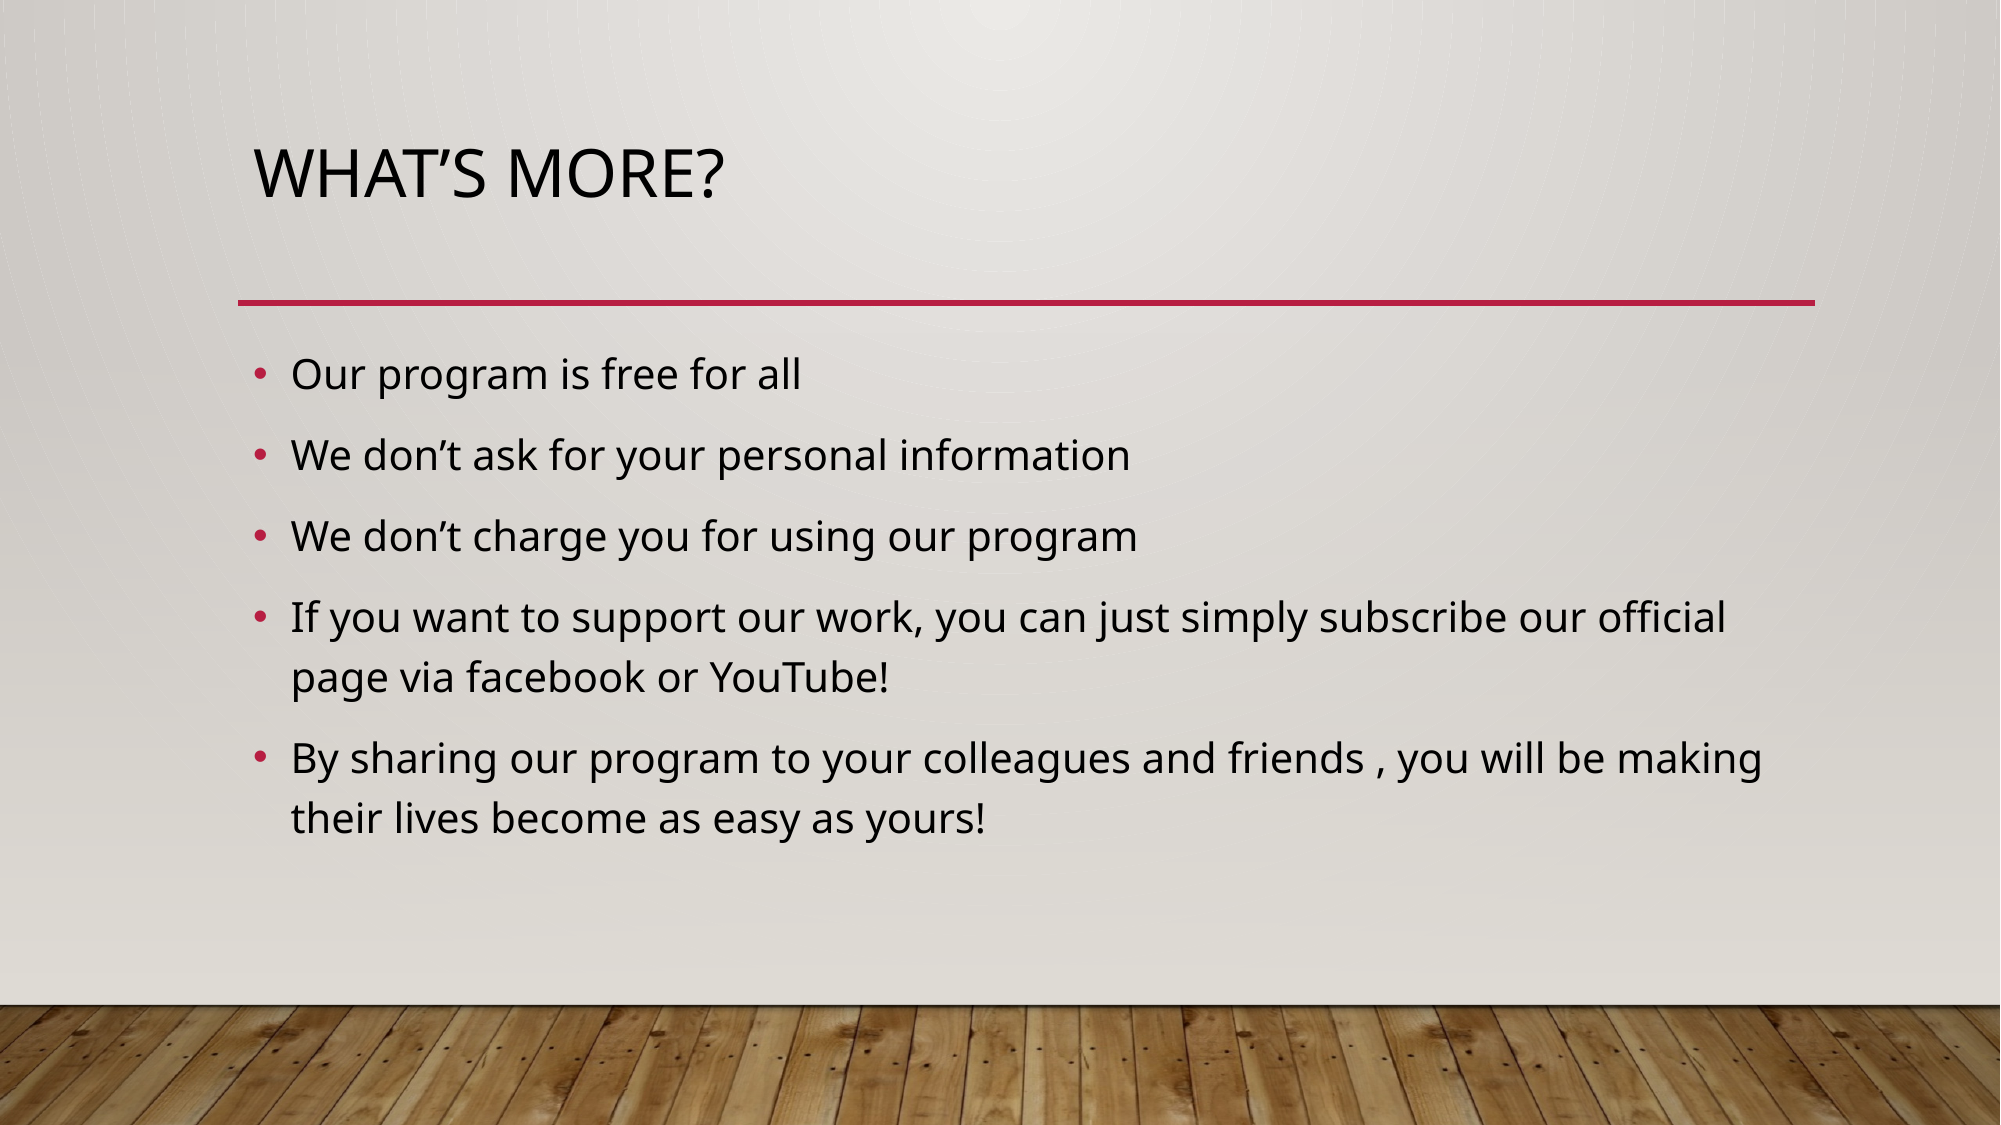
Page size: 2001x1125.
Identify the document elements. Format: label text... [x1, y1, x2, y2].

picture [0, 1005, 2000, 1125]
list Our program is free for all We don’t ask for your personal information We don’t charge you for using our program If you want to support our work, you can just simply subscribe our official page via facebook or YouTube! By sharing our program to your colleagues and friends , you will be making their lives become as easy as yours! [238, 330, 1814, 897]
title What’s more? [238, 131, 1814, 305]
